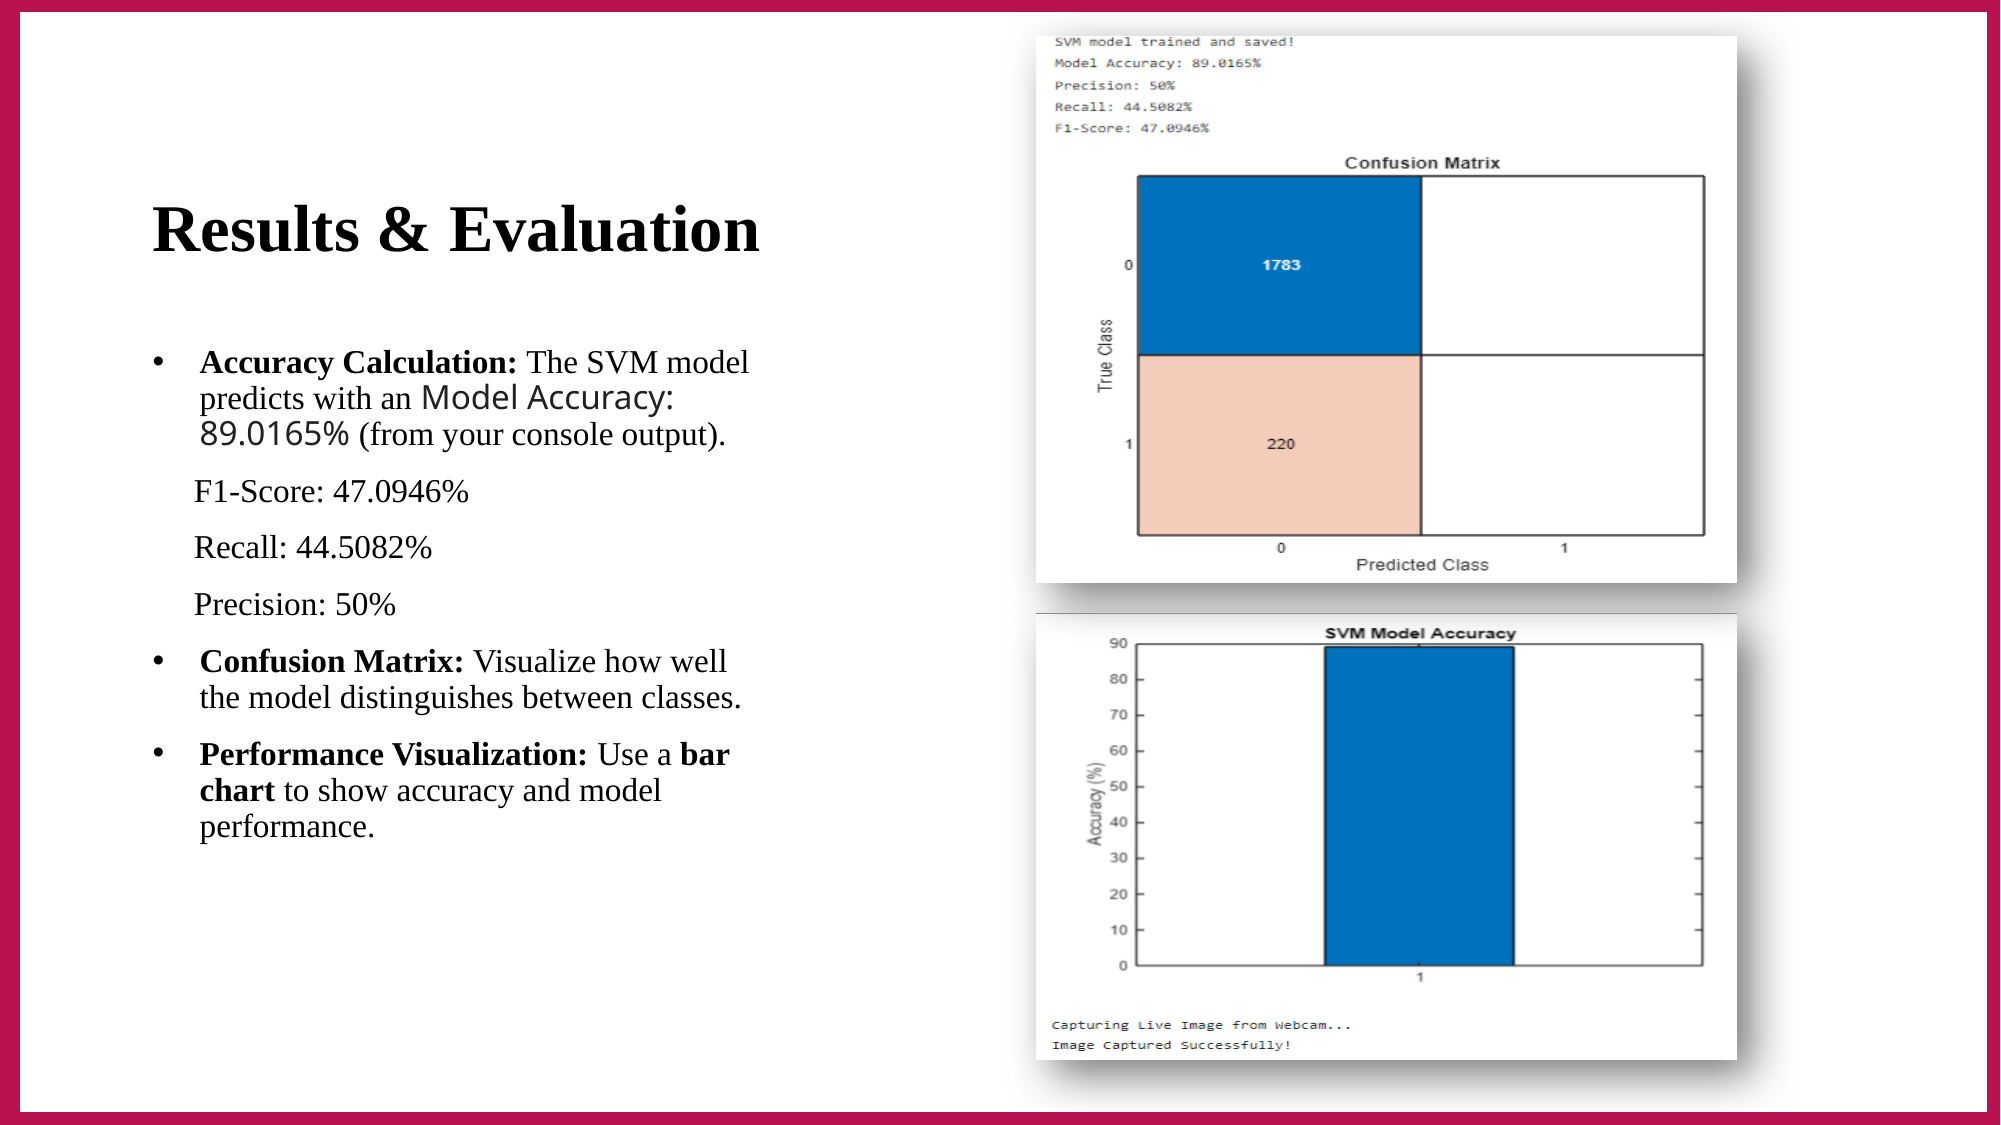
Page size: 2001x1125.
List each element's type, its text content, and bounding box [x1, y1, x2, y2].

picture [1036, 36, 1737, 583]
picture [1036, 612, 1737, 1060]
list Accuracy Calculation: The SVM model predicts with an Model Accuracy: 89.0165% (from your console output). F1-Score: 47.0946% Recall: 44.5082% Precision: 50% Confusion Matrix: Visualize how well the model distinguishes between classes. Performance Visualization: Use a bar chart to show accuracy and model performance. [137, 337, 783, 963]
title Results & Evaluation [137, 143, 783, 273]
